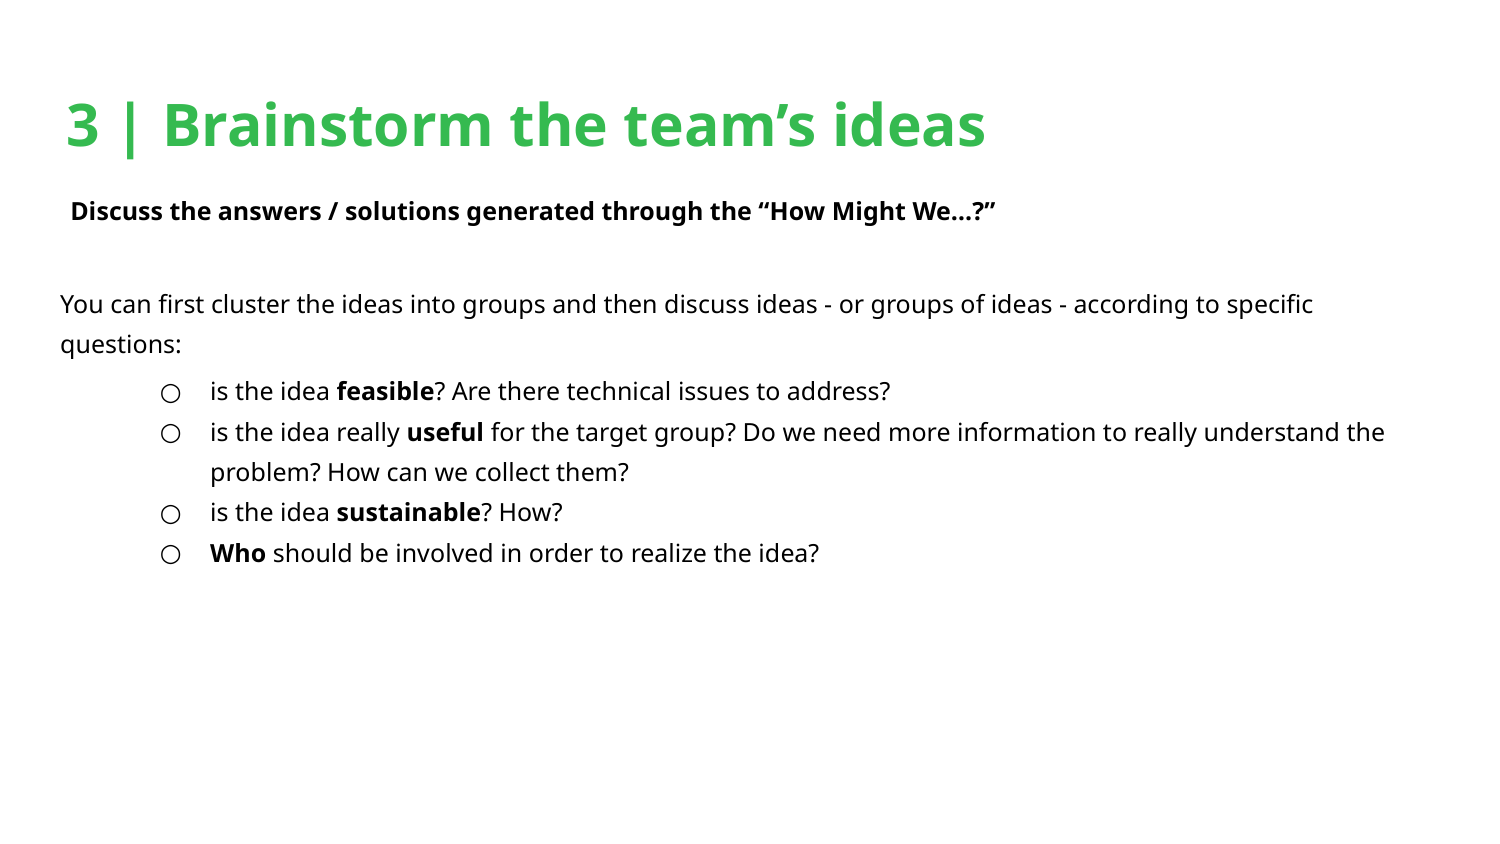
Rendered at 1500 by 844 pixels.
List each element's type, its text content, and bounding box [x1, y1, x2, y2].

text_box Discuss the answers / solutions generated through the “How Might We…?” You can first cluster the ideas into groups and then discuss ideas - or groups of ideas - according to specific questions: is the idea feasible? Are there technical issues to address? is the idea really useful for the target group? Do we need more information to really understand the problem? How can we collect them? is the idea sustainable? How? Who should be involved in order to realize the idea? [45, 169, 1452, 631]
title 3 | Brainstorm the team’s ideas [51, 72, 1449, 167]
